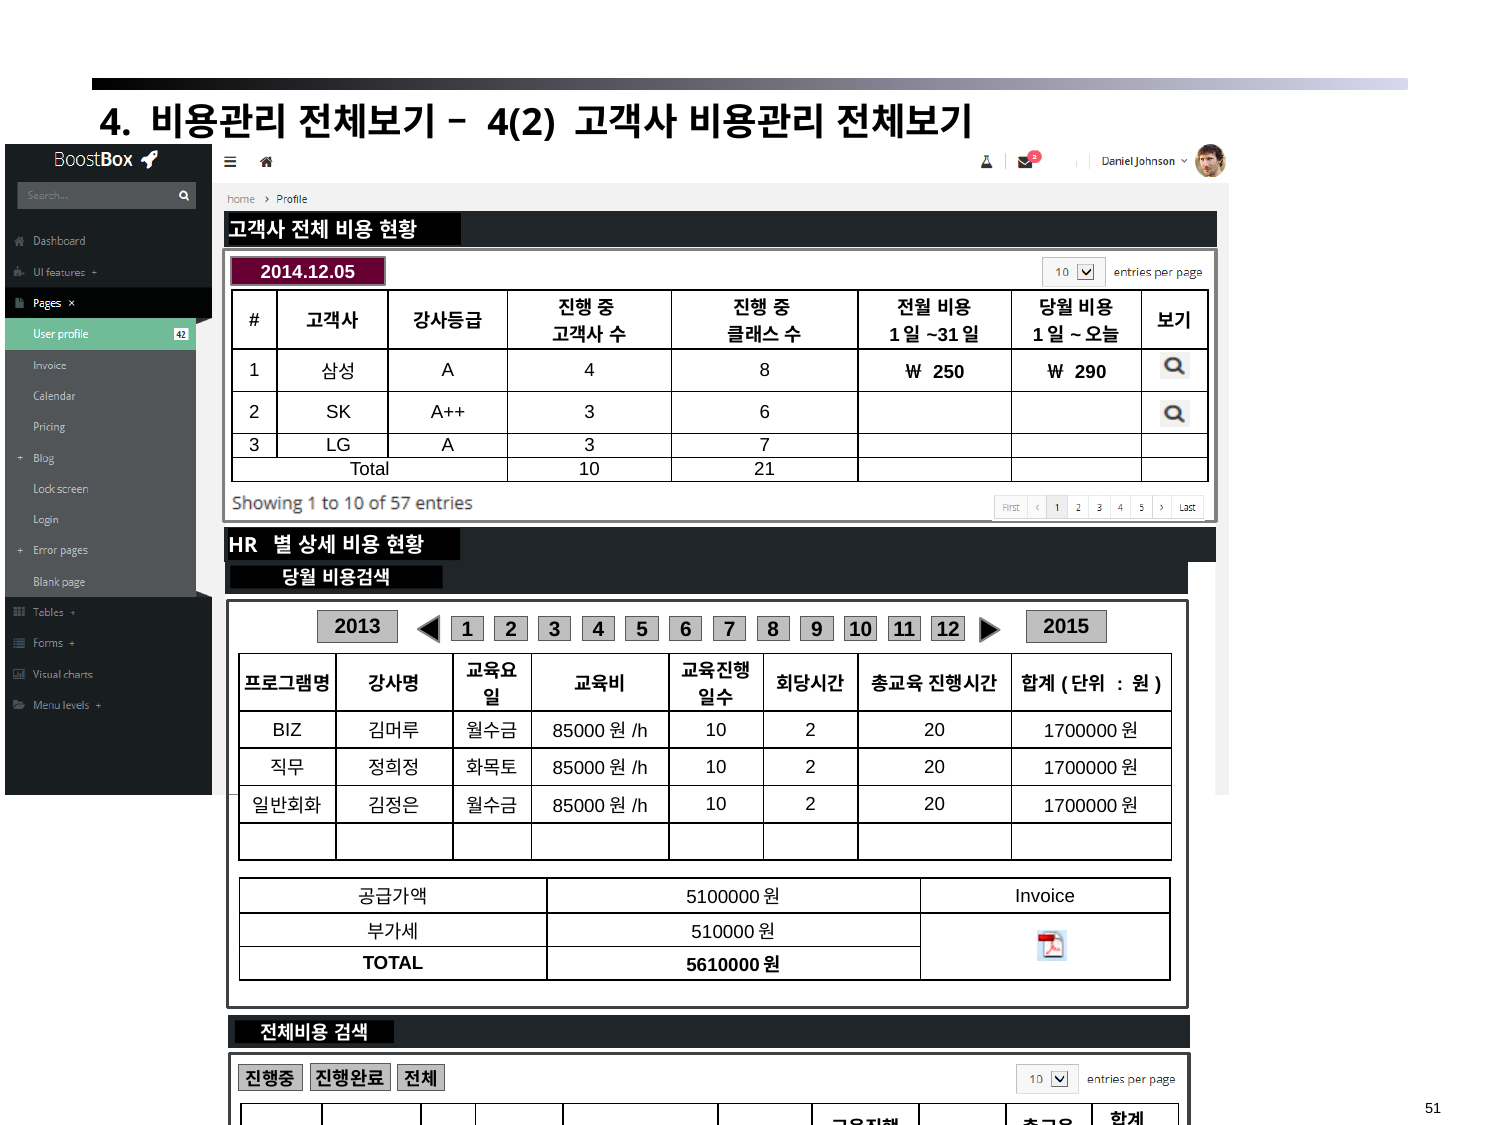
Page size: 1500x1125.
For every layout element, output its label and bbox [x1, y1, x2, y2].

table_header [548, 879, 920, 912]
table_cell [670, 824, 763, 859]
table_header [476, 1104, 562, 1125]
text_box [229, 1053, 1190, 1125]
picture [228, 489, 479, 515]
table_header [323, 1104, 420, 1125]
table_cell [532, 795, 668, 822]
table_cell [240, 824, 335, 859]
table_cell [454, 795, 531, 822]
table_header [921, 879, 1169, 912]
table_cell [240, 795, 335, 822]
table_cell [859, 795, 1011, 822]
picture [1011, 1060, 1179, 1095]
text_box [5, 91, 1400, 1008]
table_header [813, 1104, 918, 1125]
table_cell [337, 795, 452, 822]
table_cell [1012, 795, 1171, 822]
table_cell [454, 824, 531, 859]
table_header [920, 1104, 1005, 1125]
picture [1159, 352, 1190, 379]
table_header [240, 879, 546, 912]
table_cell [548, 947, 920, 979]
table_cell [1012, 824, 1171, 859]
table_header [422, 1104, 475, 1125]
table_cell [240, 914, 546, 946]
table_header [1093, 1104, 1178, 1125]
table_cell [764, 824, 857, 859]
table_cell [859, 824, 1011, 859]
table_cell [337, 824, 452, 859]
table_cell [764, 795, 857, 822]
picture [992, 492, 1205, 521]
table_cell [532, 824, 668, 859]
table_header [564, 1104, 717, 1125]
table_cell [921, 914, 1169, 979]
picture [227, 1015, 1190, 1048]
table_header [719, 1104, 811, 1125]
table_cell [670, 795, 763, 822]
table_cell [548, 914, 920, 946]
picture [1036, 930, 1067, 961]
table_header [1007, 1104, 1091, 1125]
table_header [242, 1104, 321, 1125]
picture [1038, 253, 1206, 287]
picture [1159, 400, 1190, 427]
table_cell [240, 947, 546, 979]
